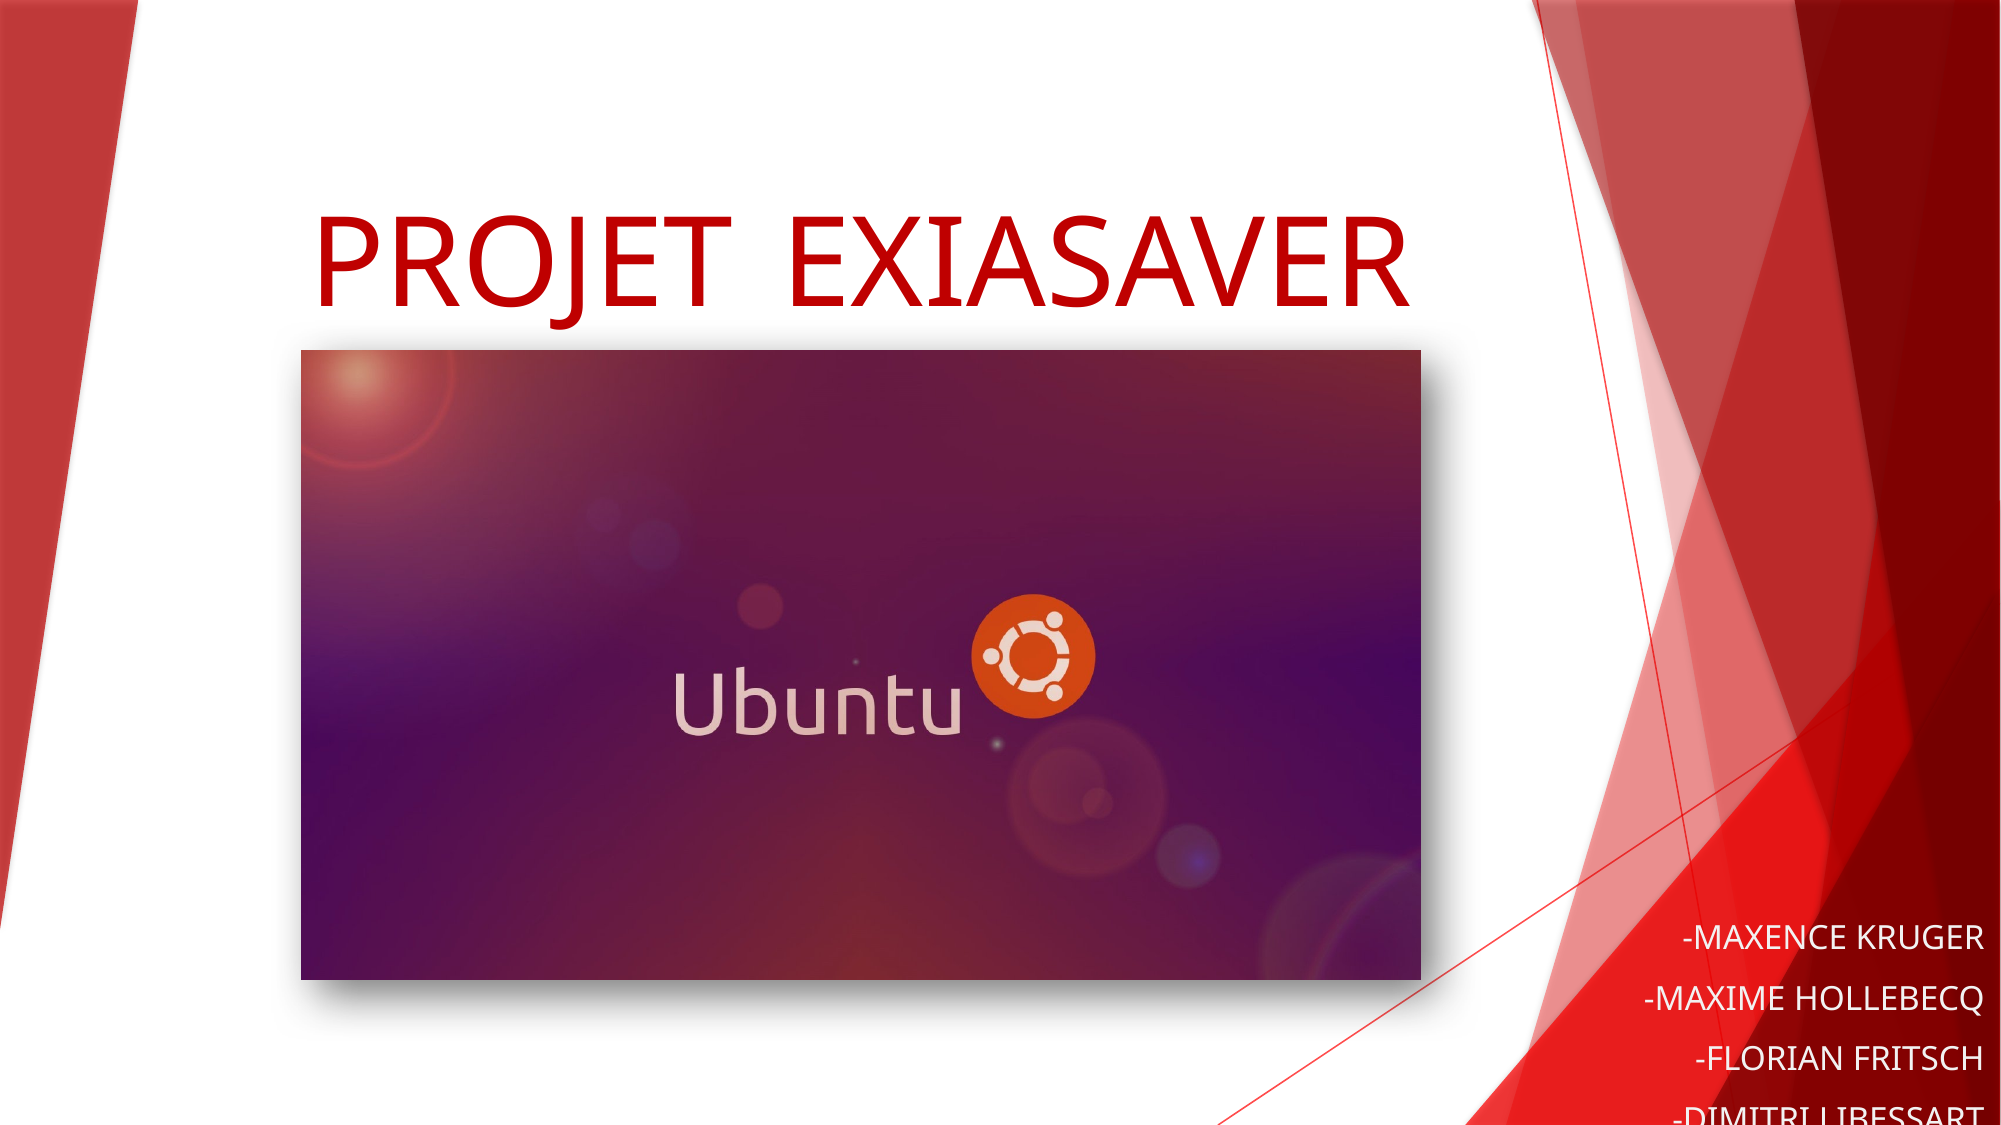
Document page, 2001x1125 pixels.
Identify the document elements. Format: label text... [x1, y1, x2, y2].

subtitle -MAXENCE KRUGER -MAXIME HOLLEBECQ -FLORIAN FRITSCH -DIMITRI LIBESSART [725, 908, 2000, 1125]
picture [300, 349, 1422, 981]
title PROJET EXIASAVER [223, 80, 1498, 351]
